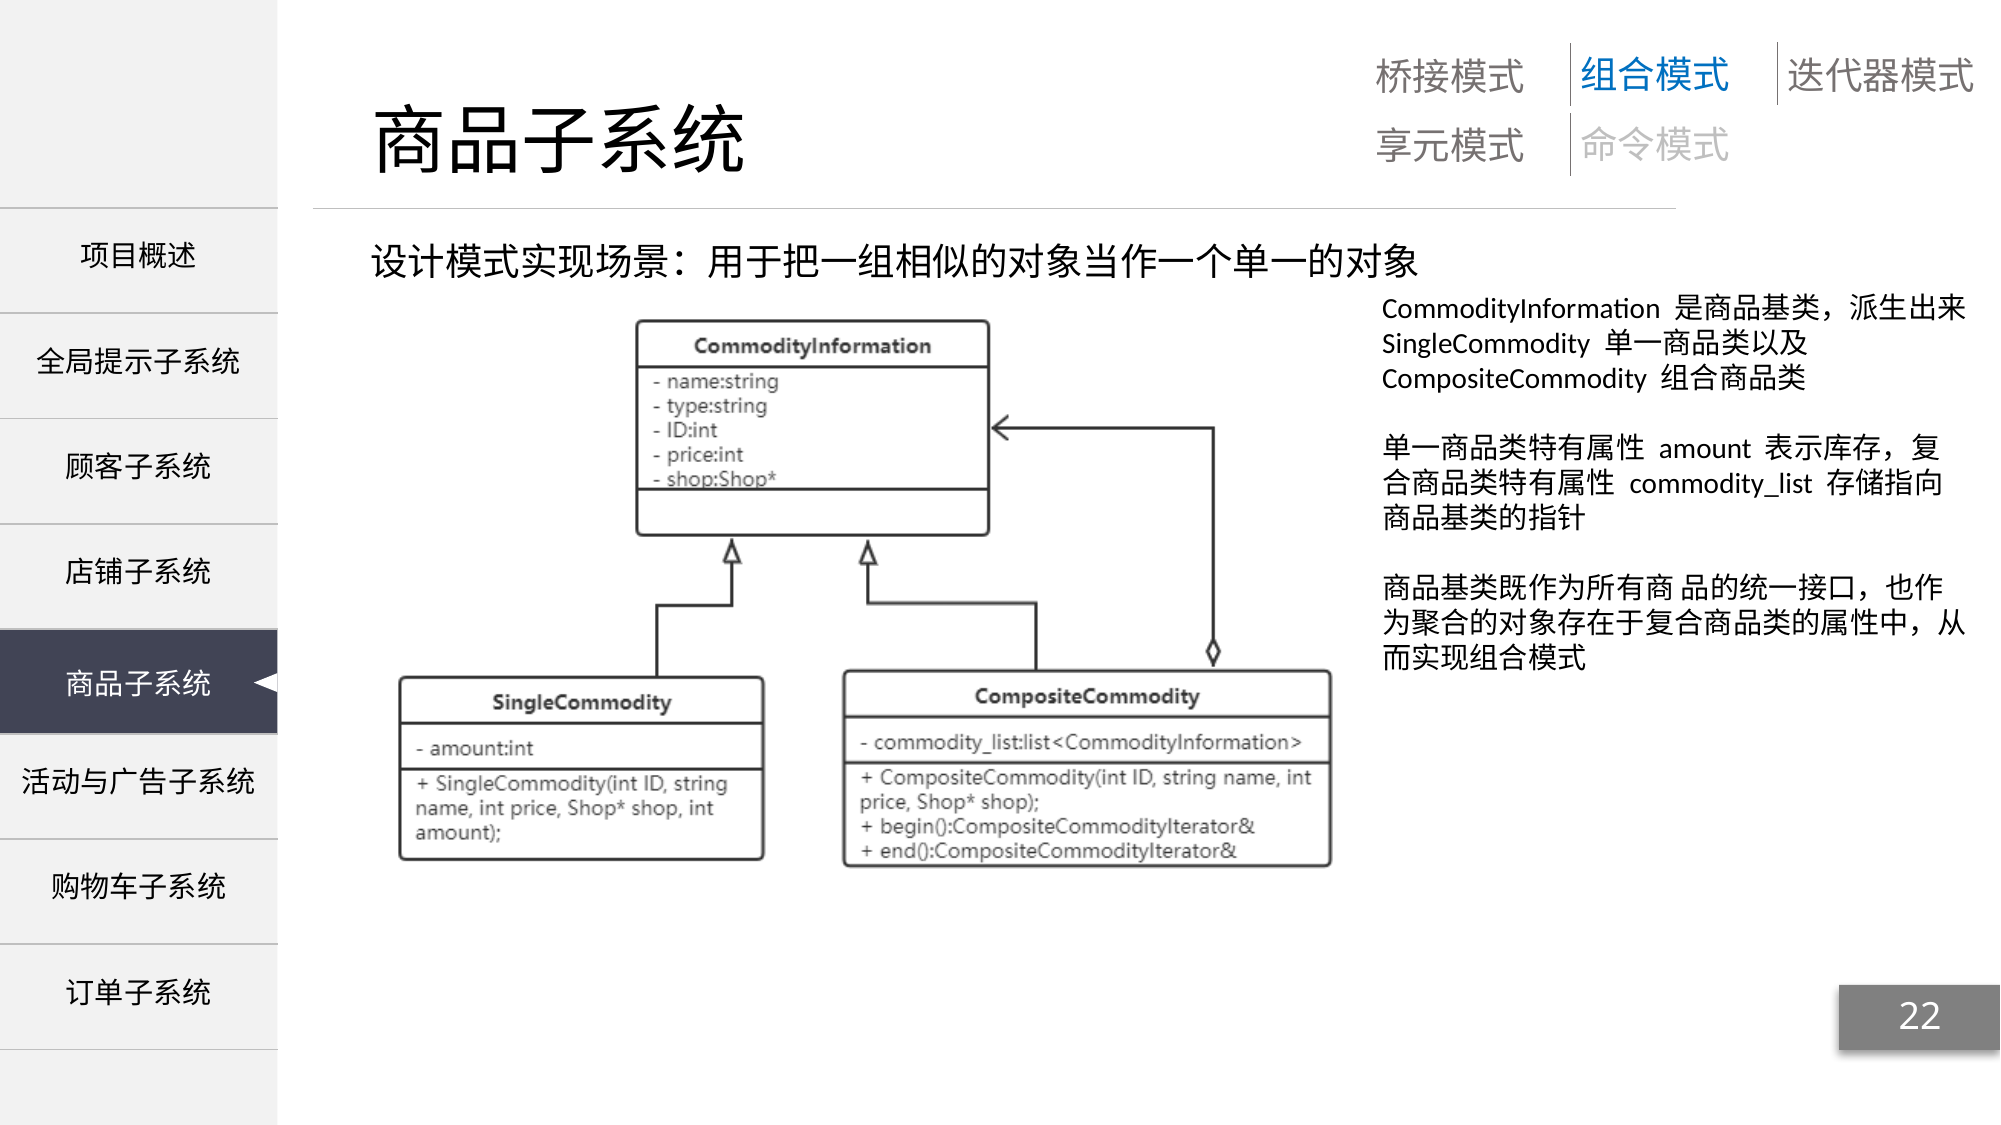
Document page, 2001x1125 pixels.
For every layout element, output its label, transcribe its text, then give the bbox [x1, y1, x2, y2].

text_box 迭代器模式 [1780, 44, 1984, 105]
text_box 桥接模式 [1367, 45, 1534, 105]
text_box 设计模式实现场景：用于把一组相似的对象当作一个单一的对象 [362, 208, 1840, 283]
picture [362, 283, 1368, 904]
text_box 组合模式 [1572, 44, 1738, 104]
text_box 享元模式 [1367, 115, 1534, 175]
text_box CommodityInformation 是商品基类，派生出来 SingleCommodity 单一商品类以及 CompositeCommodity 组合商品类 单一商品类特有属性 amount 表示库存，复合商品类特有属性 commodity_list 存储指向商品基类的指针 商品基类既作为所有商 品的统一接口，也作为聚合的对象存在于复合商品类的属性中，从而实现组合模式 [1367, 282, 1985, 682]
text_box 命令模式 [1572, 114, 1738, 174]
slide_number 22 [1838, 984, 2000, 1051]
